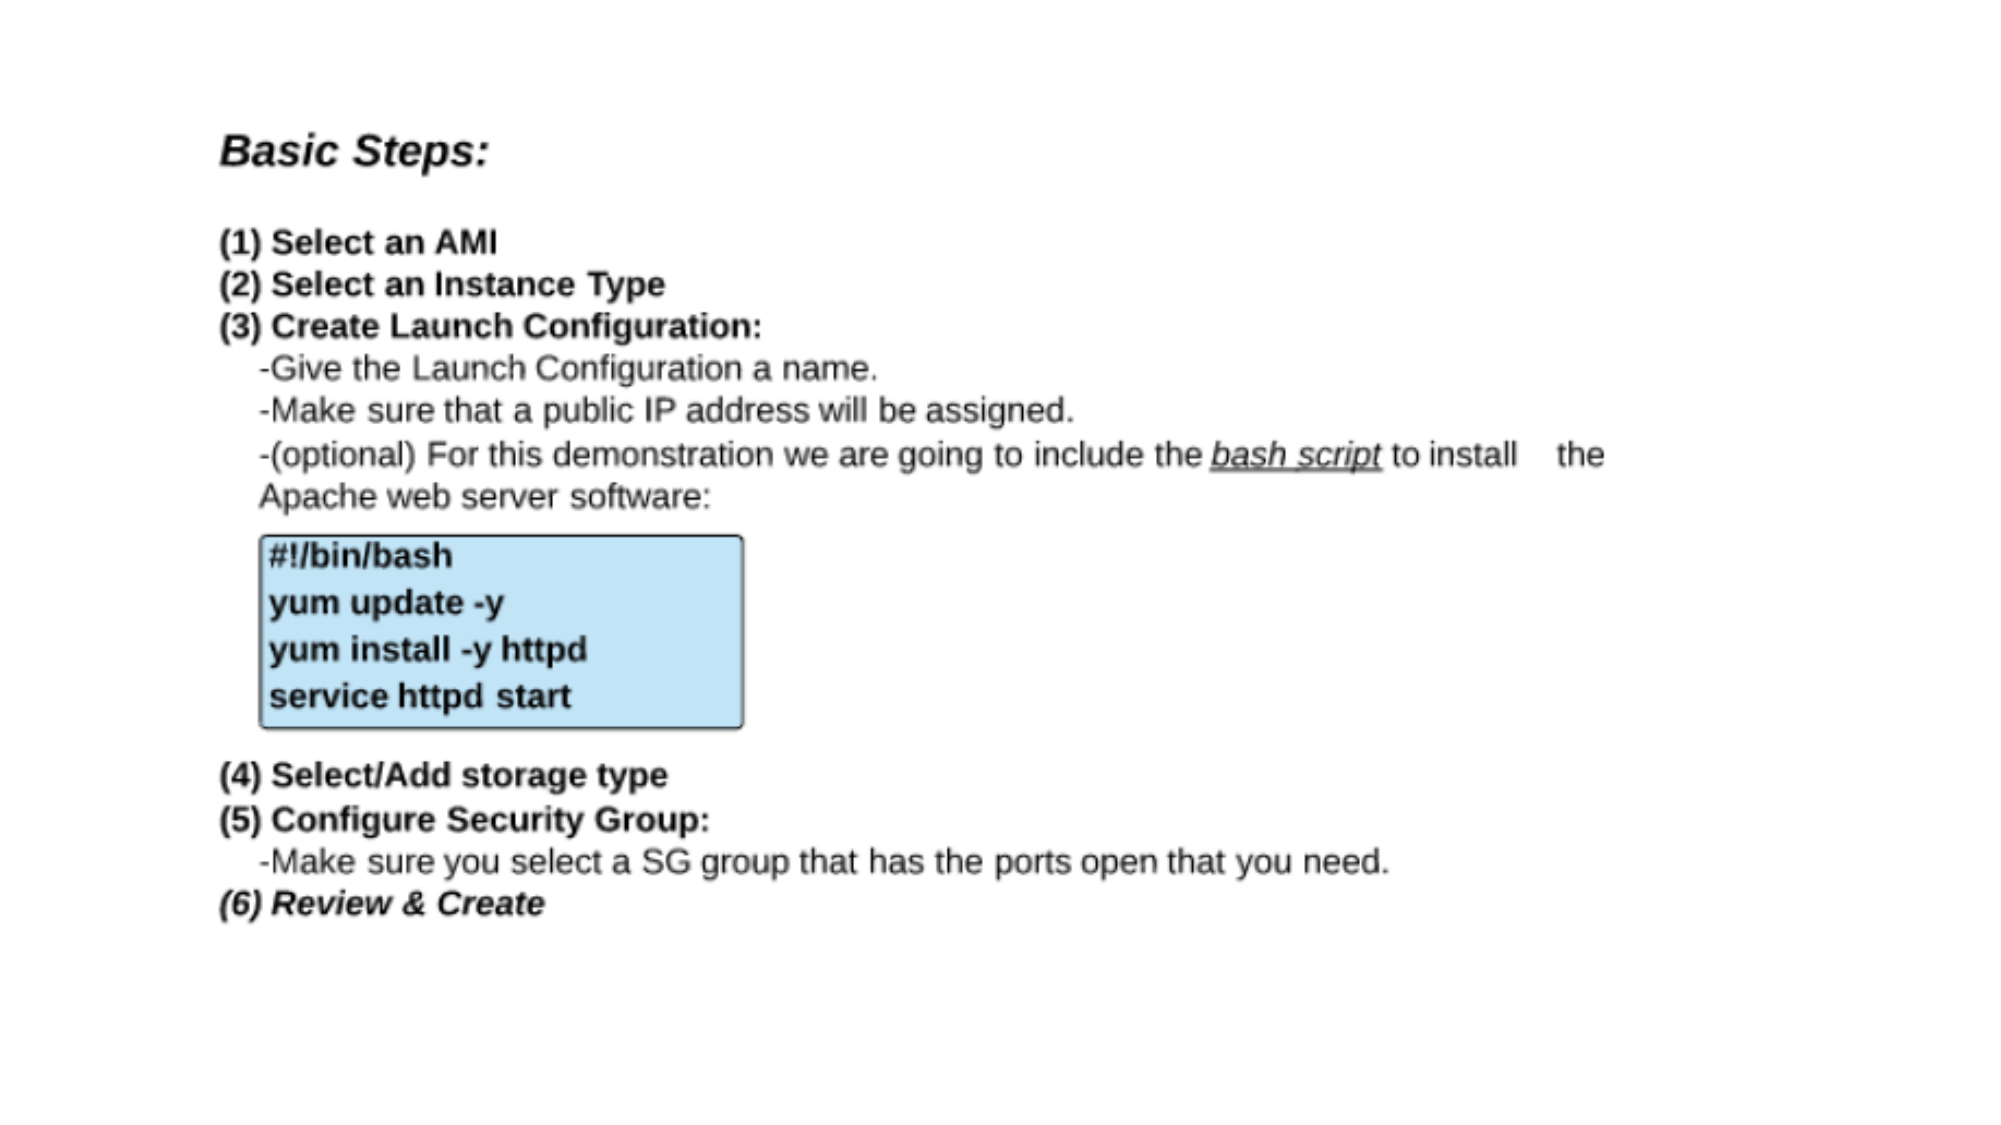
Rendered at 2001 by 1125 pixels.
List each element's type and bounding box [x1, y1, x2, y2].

picture [191, 107, 1829, 1028]
